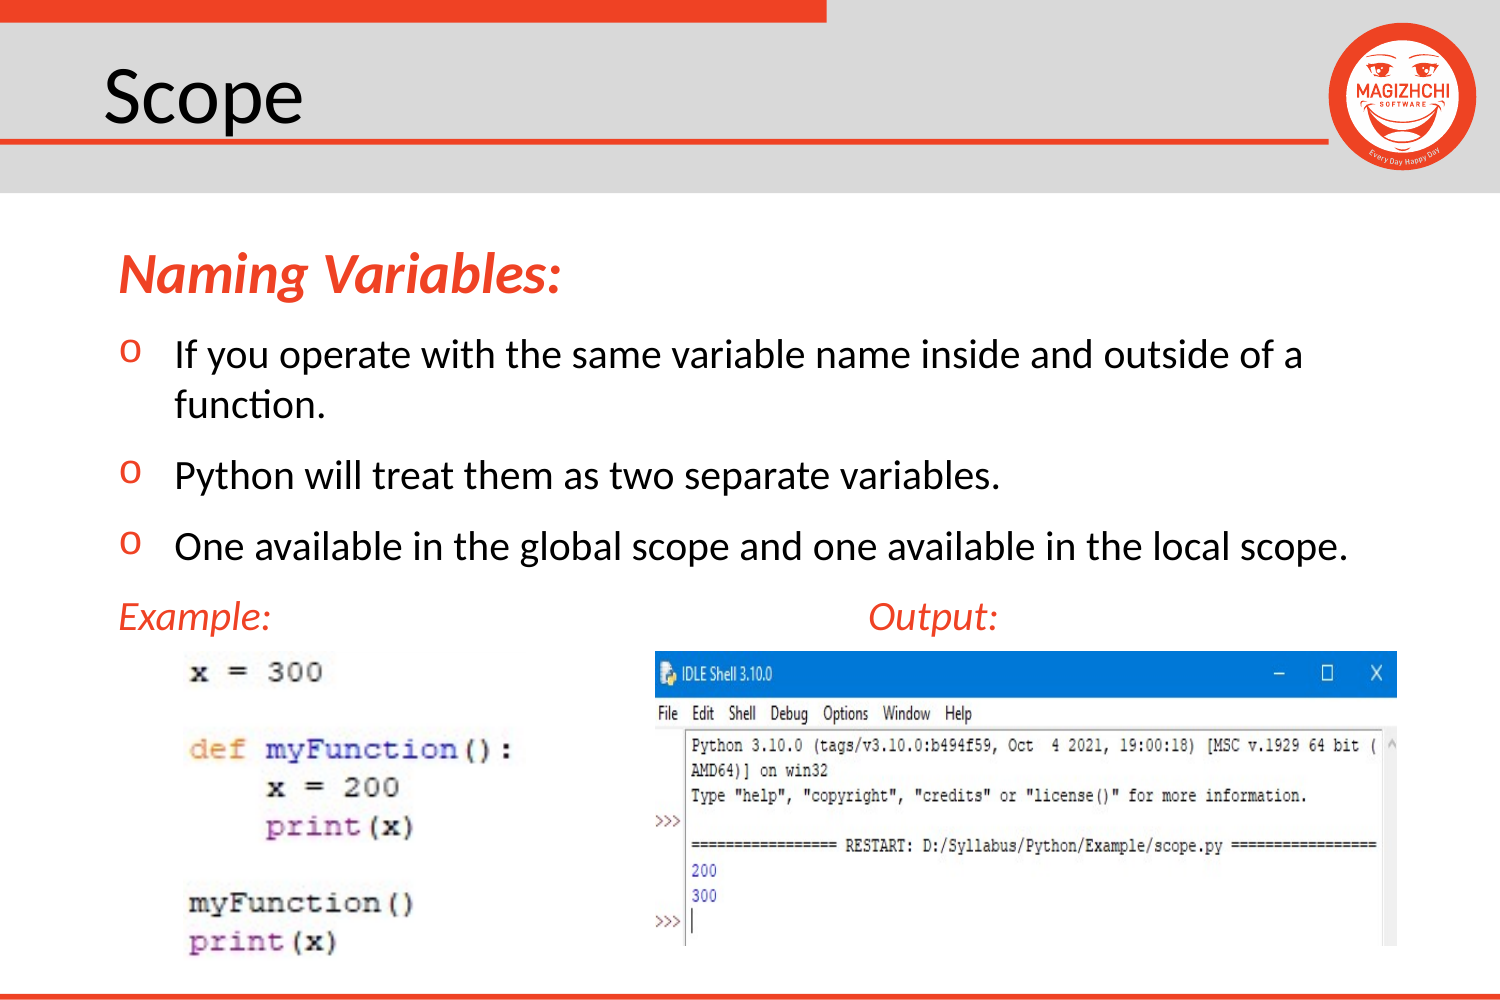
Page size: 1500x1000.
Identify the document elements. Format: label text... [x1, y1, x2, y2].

title Scope [88, 53, 1418, 140]
picture [182, 651, 526, 975]
list Naming Variables: If you operate with the same variable name inside and outside of a function. Python will treat them as two separate variables. One available in the global scope and one available in the local scope. Example: Output: [103, 228, 1397, 863]
picture [655, 651, 1397, 946]
